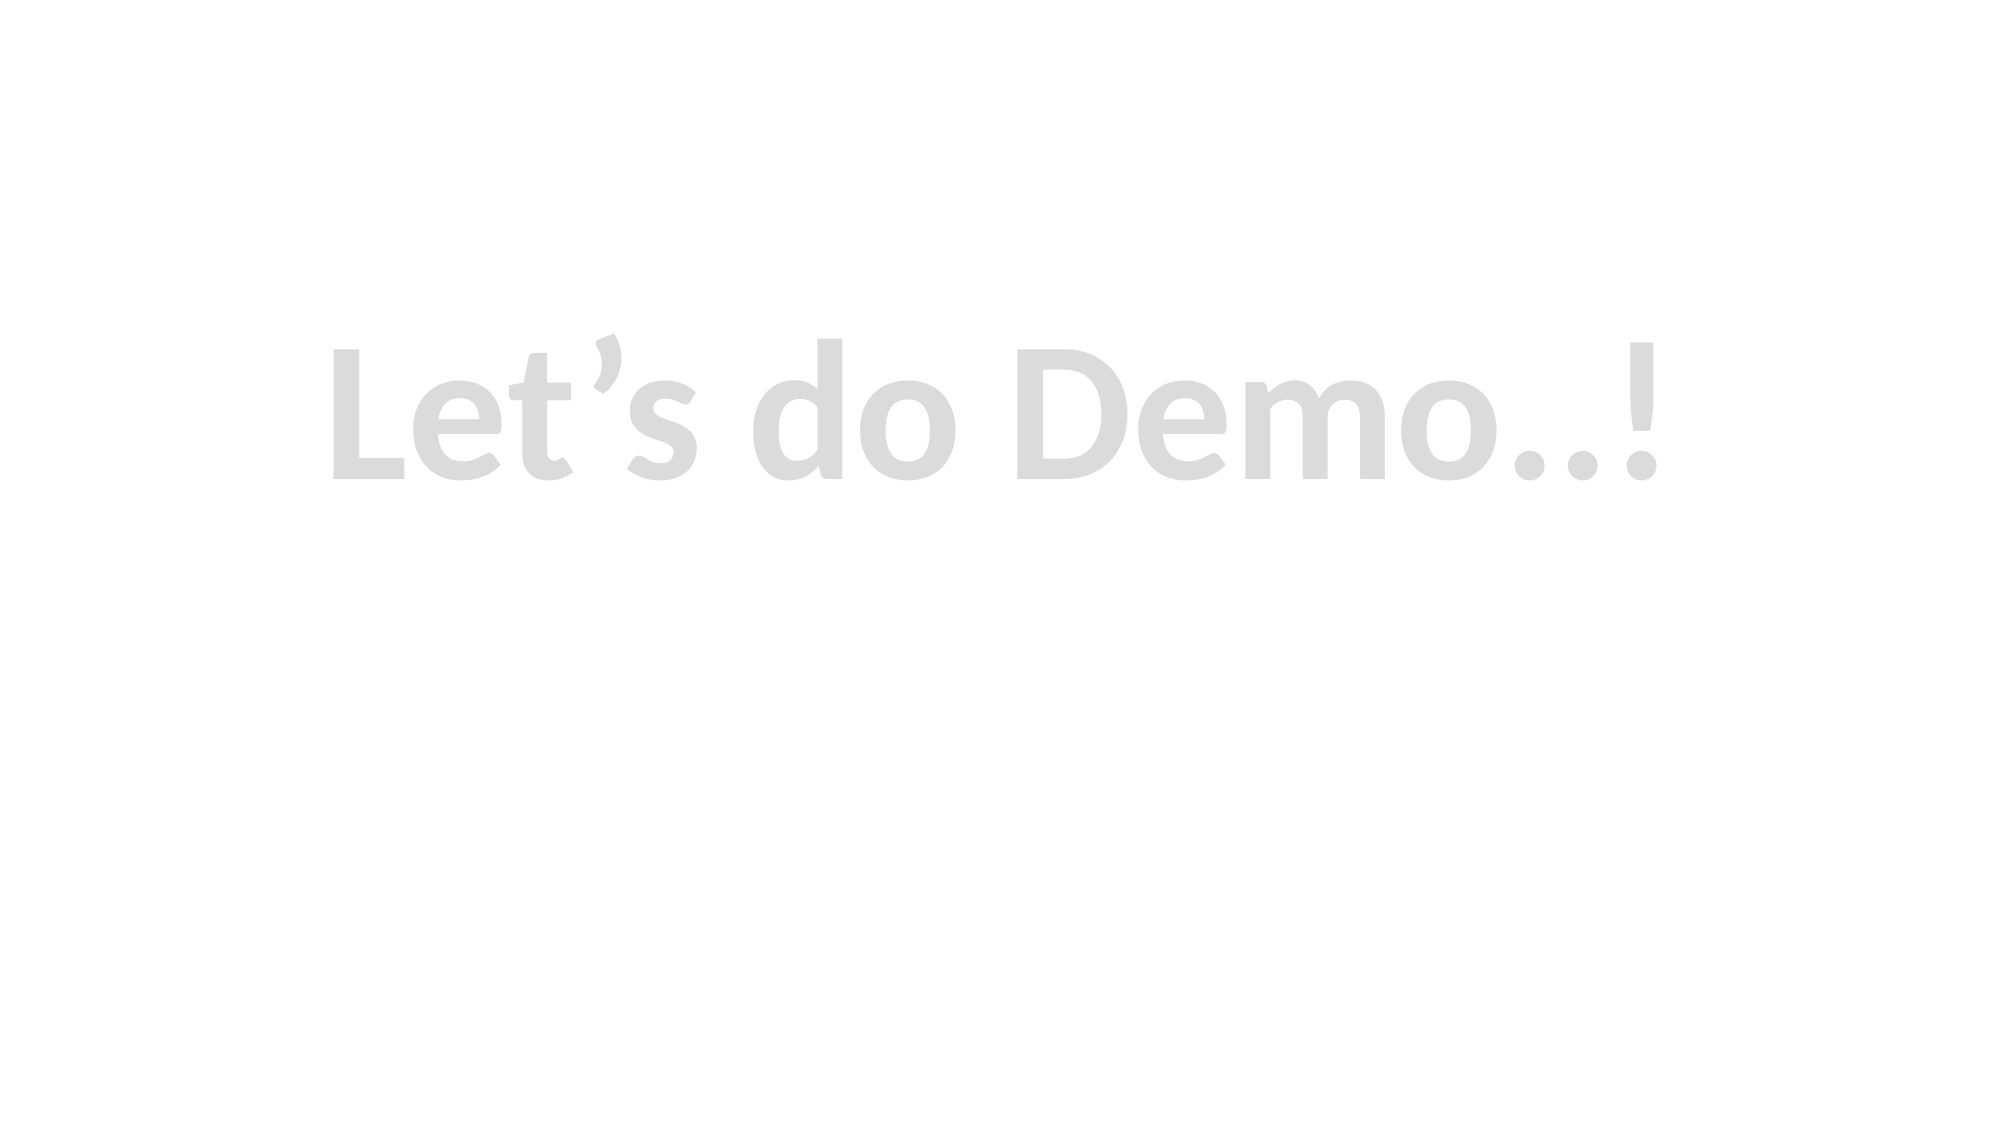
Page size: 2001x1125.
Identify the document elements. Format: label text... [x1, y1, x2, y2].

list Let’s do Demo..! [301, 299, 1699, 953]
